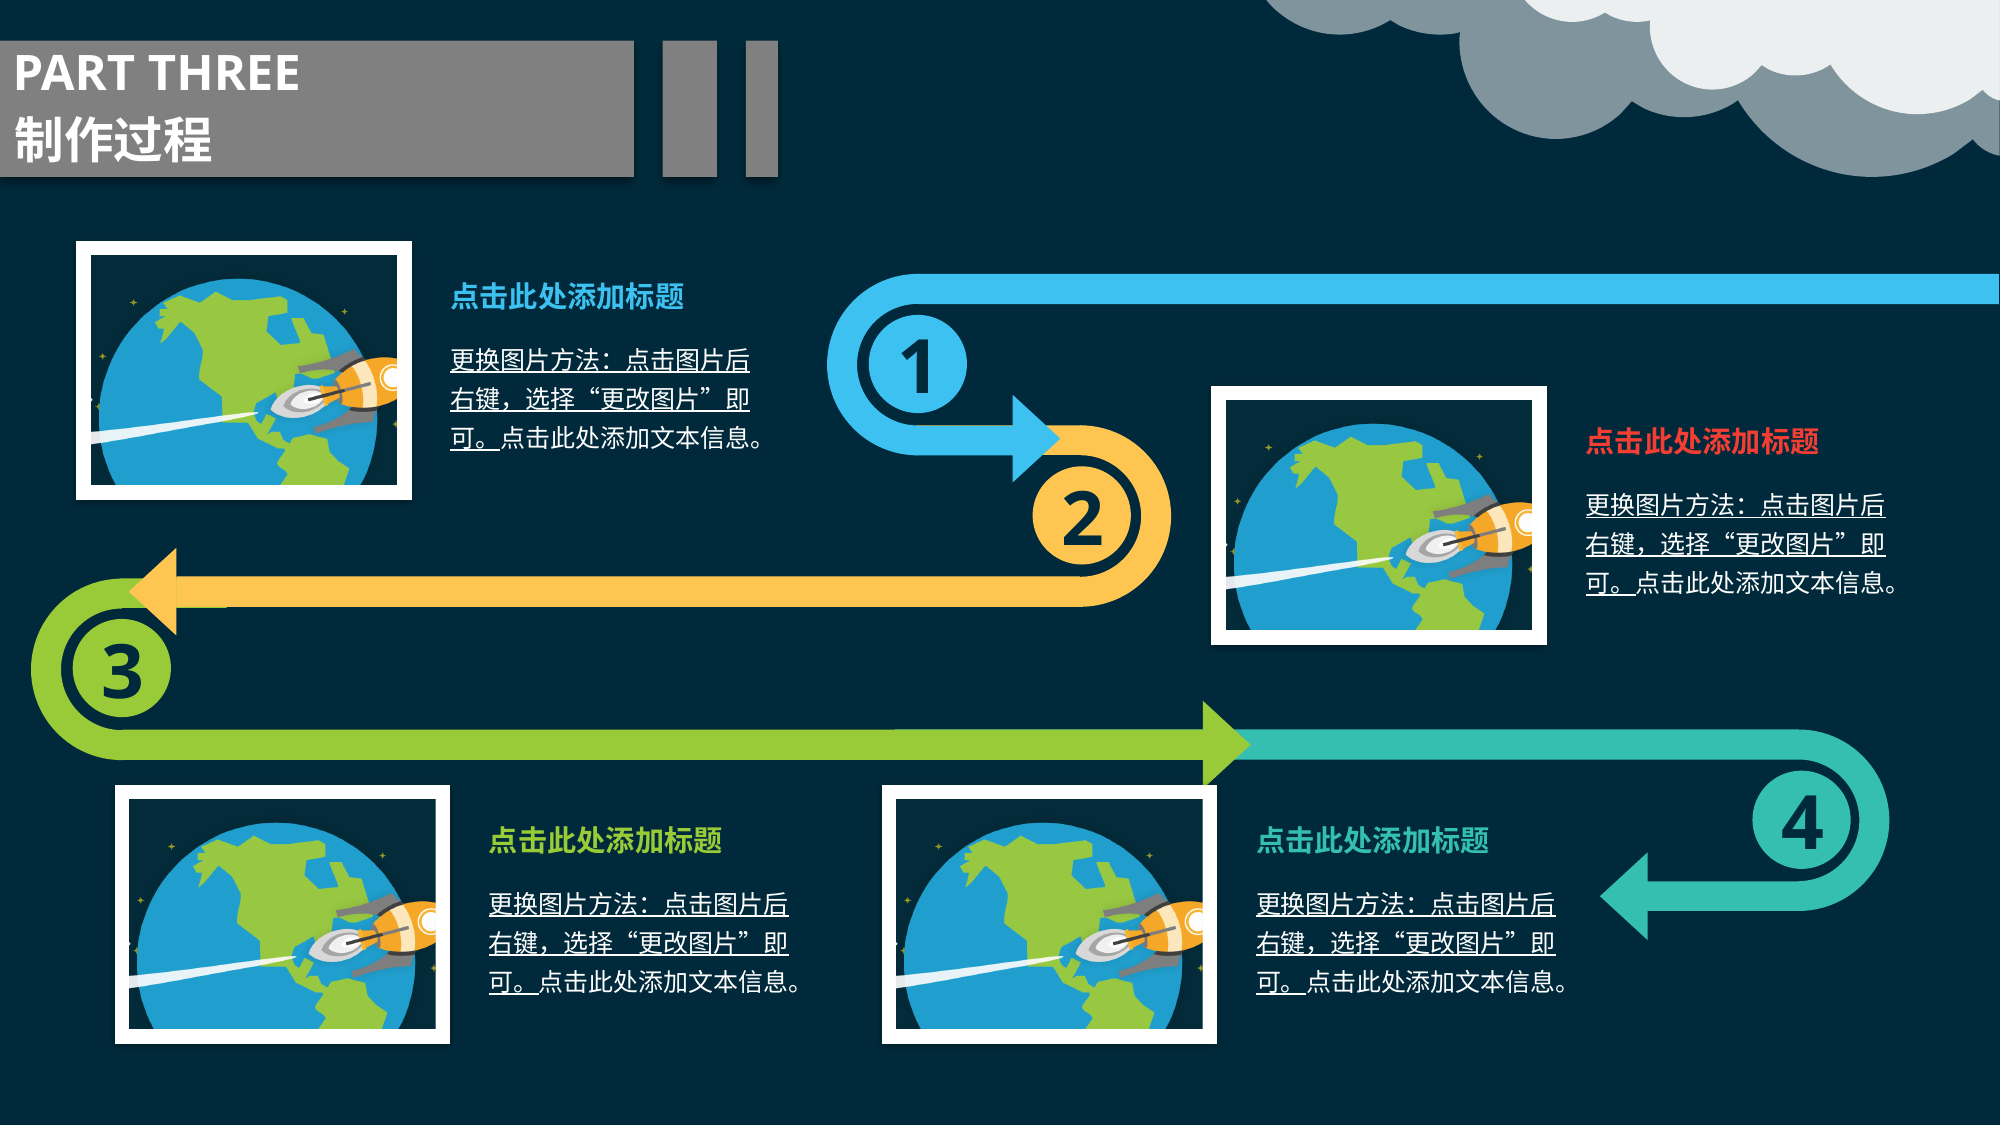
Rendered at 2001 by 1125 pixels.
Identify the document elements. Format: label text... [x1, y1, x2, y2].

text_box 点击此处添加标题 [435, 270, 773, 321]
picture [1225, 424, 1533, 631]
text_box 更换图片方法：点击图片后右键，选择“更改图片”即可。点击此处添加文本信息。 [1570, 483, 1908, 605]
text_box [827, 273, 1999, 483]
text_box 点击此处添加标题 [474, 815, 812, 865]
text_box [31, 578, 1251, 789]
list 制作过程 [0, 108, 634, 177]
text_box 更换图片方法：点击图片后右键，选择“更改图片”即可。点击此处添加文本信息。 [1241, 941, 1579, 1004]
text_box 更换图片方法：点击图片后右键，选择“更改图片”即可。点击此处添加文本信息。 [474, 872, 812, 1004]
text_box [894, 729, 1890, 941]
text_box 更换图片方法：点击图片后右键，选择“更改图片”即可。点击此处添加文本信息。 [435, 328, 773, 425]
picture [129, 823, 436, 1030]
picture [896, 823, 1203, 1030]
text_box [128, 425, 1172, 636]
picture [90, 279, 398, 486]
list PART THREE [0, 40, 634, 108]
